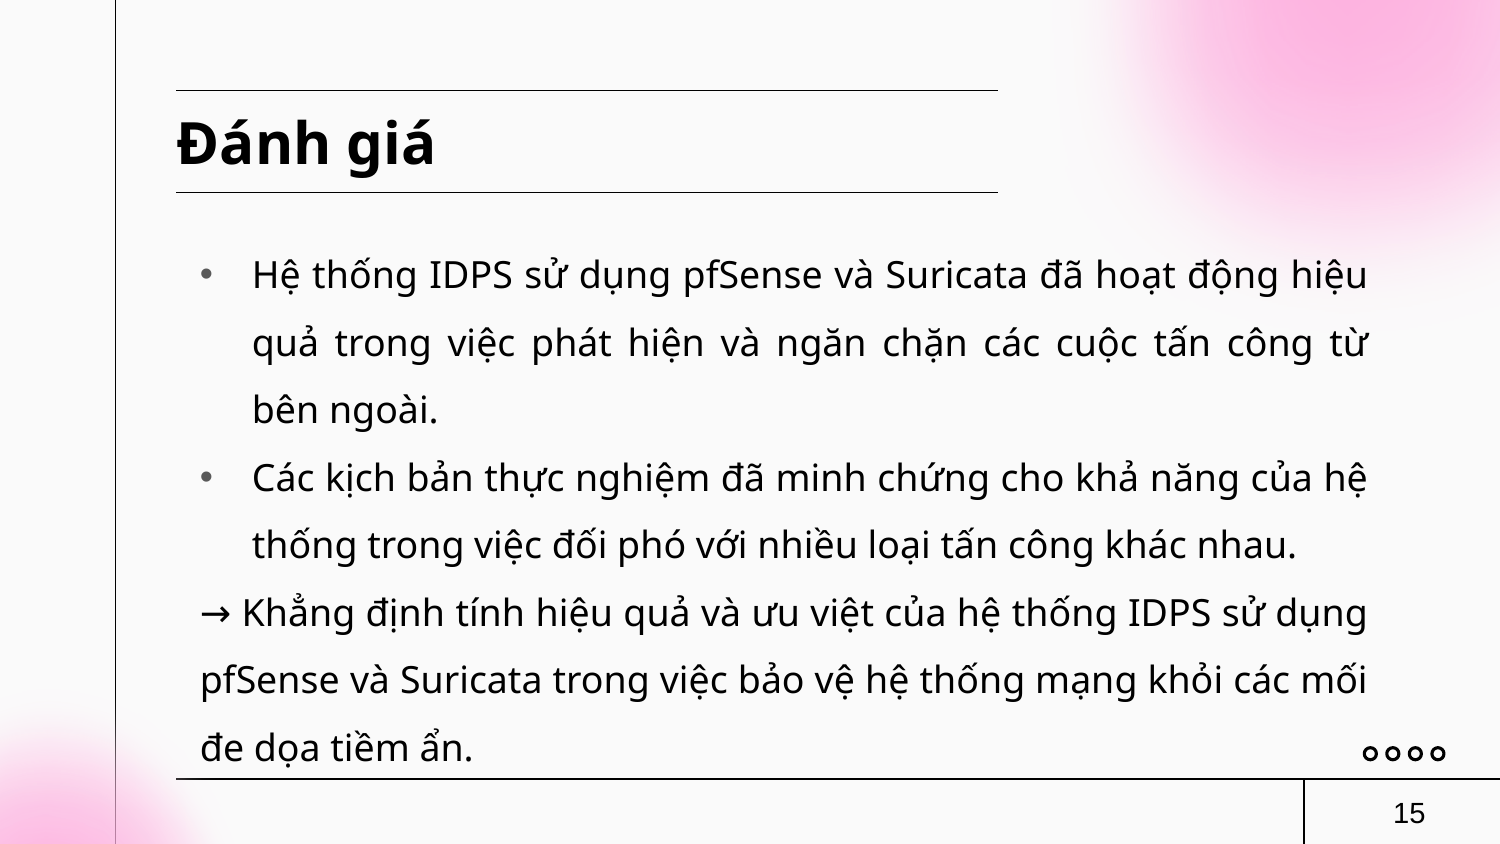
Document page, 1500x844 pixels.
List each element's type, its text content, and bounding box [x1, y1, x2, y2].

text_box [1364, 747, 1445, 761]
slide_number ‹#› [1364, 779, 1455, 844]
subtitle Hệ thống IDPS sử dụng pfSense và Suricata đã hoạt động hiệu quả trong việc phát hiện và ngăn chặn các cuộc tấn công từ bên ngoài. Các kịch bản thực nghiệm đã minh chứng cho khả năng của hệ thống trong việc đối phó với nhiều loại tấn công khác nhau. → Khẳng định tính hiệu quả và ưu việt của hệ thống IDPS sử dụng pfSense và Suricata trong việc bảo vệ hệ thống mạng khỏi các mối đe dọa tiềm ẩn. [161, 213, 1385, 755]
title Đánh giá [161, 90, 1385, 185]
